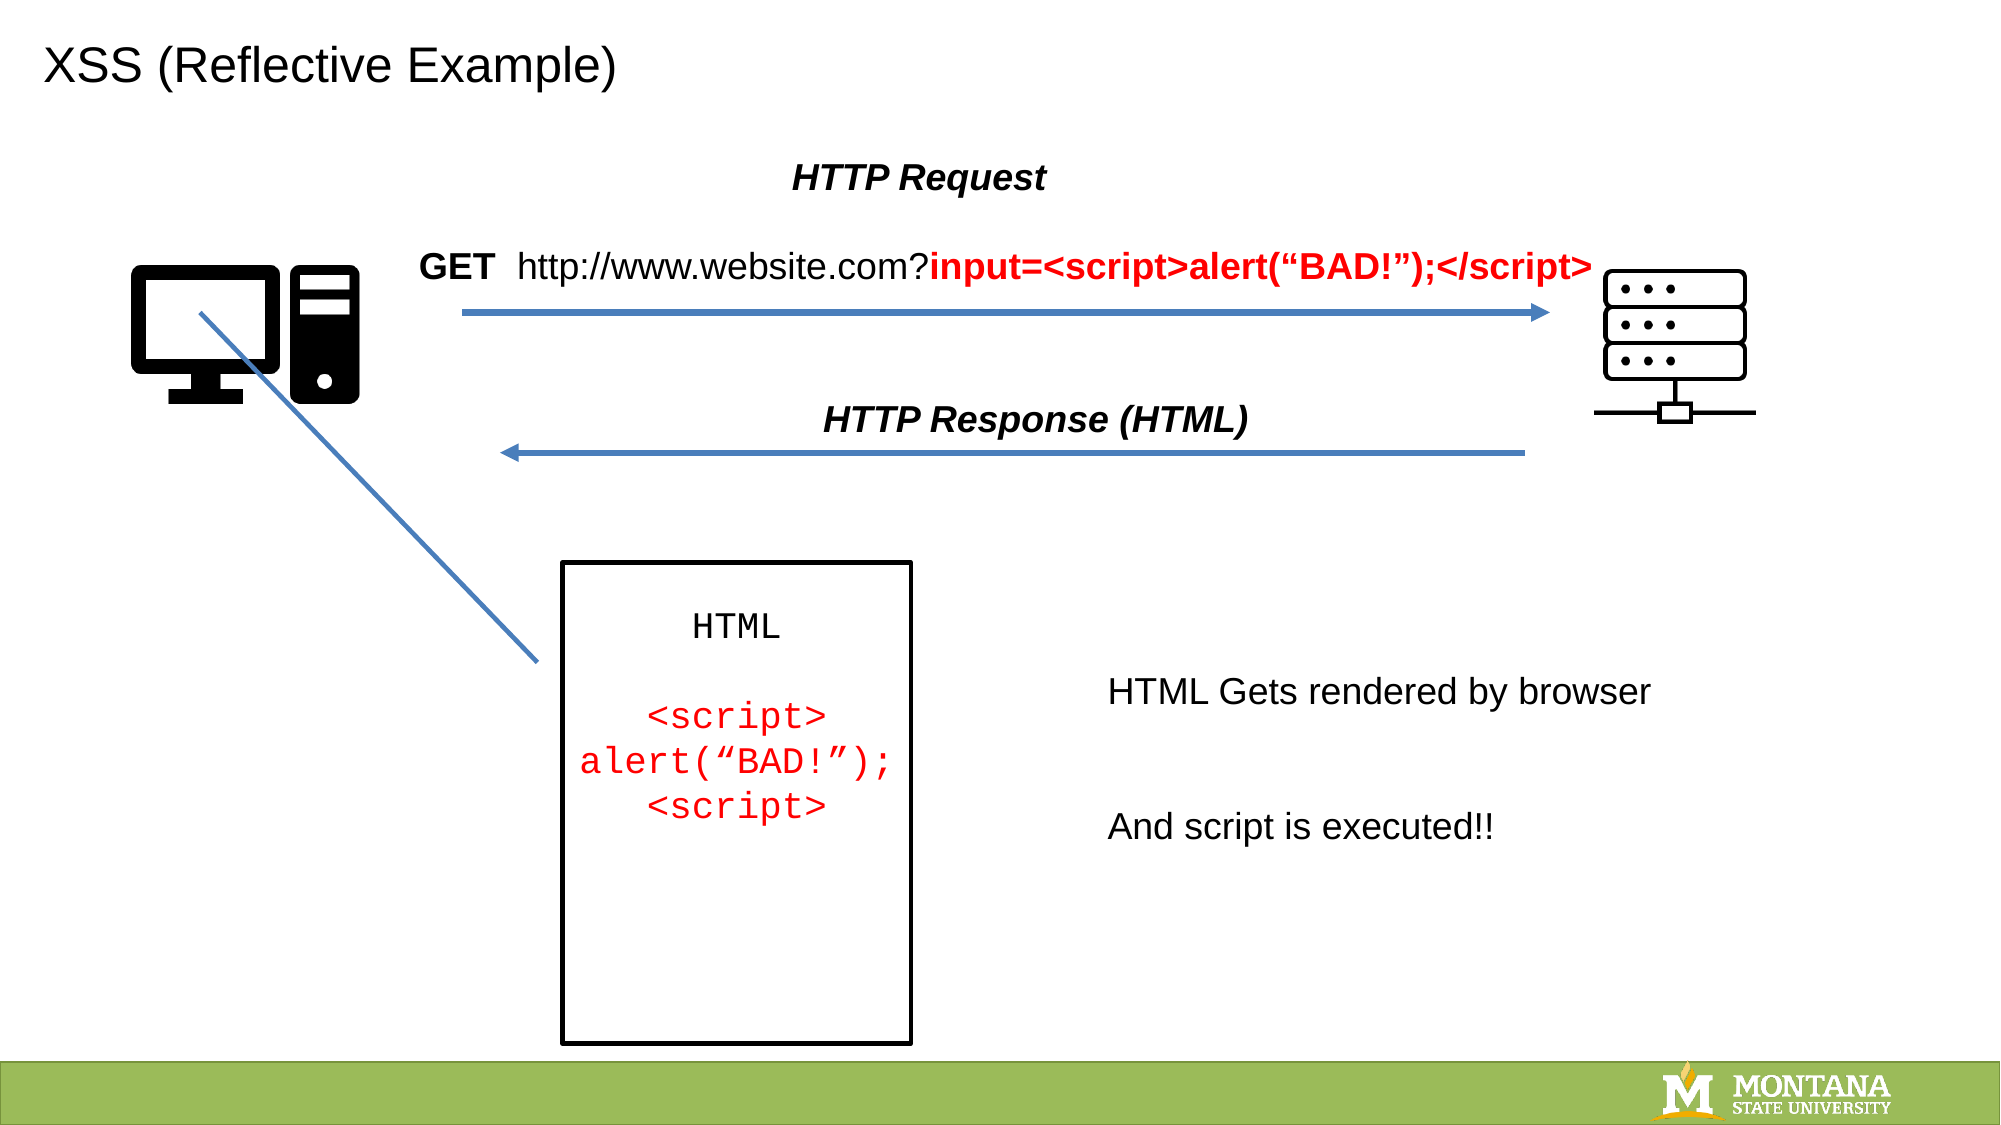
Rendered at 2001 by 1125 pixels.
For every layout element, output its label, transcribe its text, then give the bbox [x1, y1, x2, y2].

picture [1567, 237, 1783, 453]
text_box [1892, 1060, 2000, 1125]
text_box HTTP Response (HTML) [808, 388, 1264, 448]
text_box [199, 312, 538, 663]
text_box XSS (Reflective Example) [28, 24, 633, 100]
picture [125, 214, 364, 453]
text_box HTTP Request [777, 145, 1062, 206]
text_box GET http://www.website.com?input=<script>alert(“BAD!”);</script> [404, 234, 1609, 295]
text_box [0, 1060, 1647, 1125]
text_box HTML <script> alert(“BAD!”);<script> [560, 560, 913, 1046]
text_box HTML Gets rendered by browser And script is executed!! [1092, 659, 1667, 855]
picture [1649, 1060, 1892, 1122]
